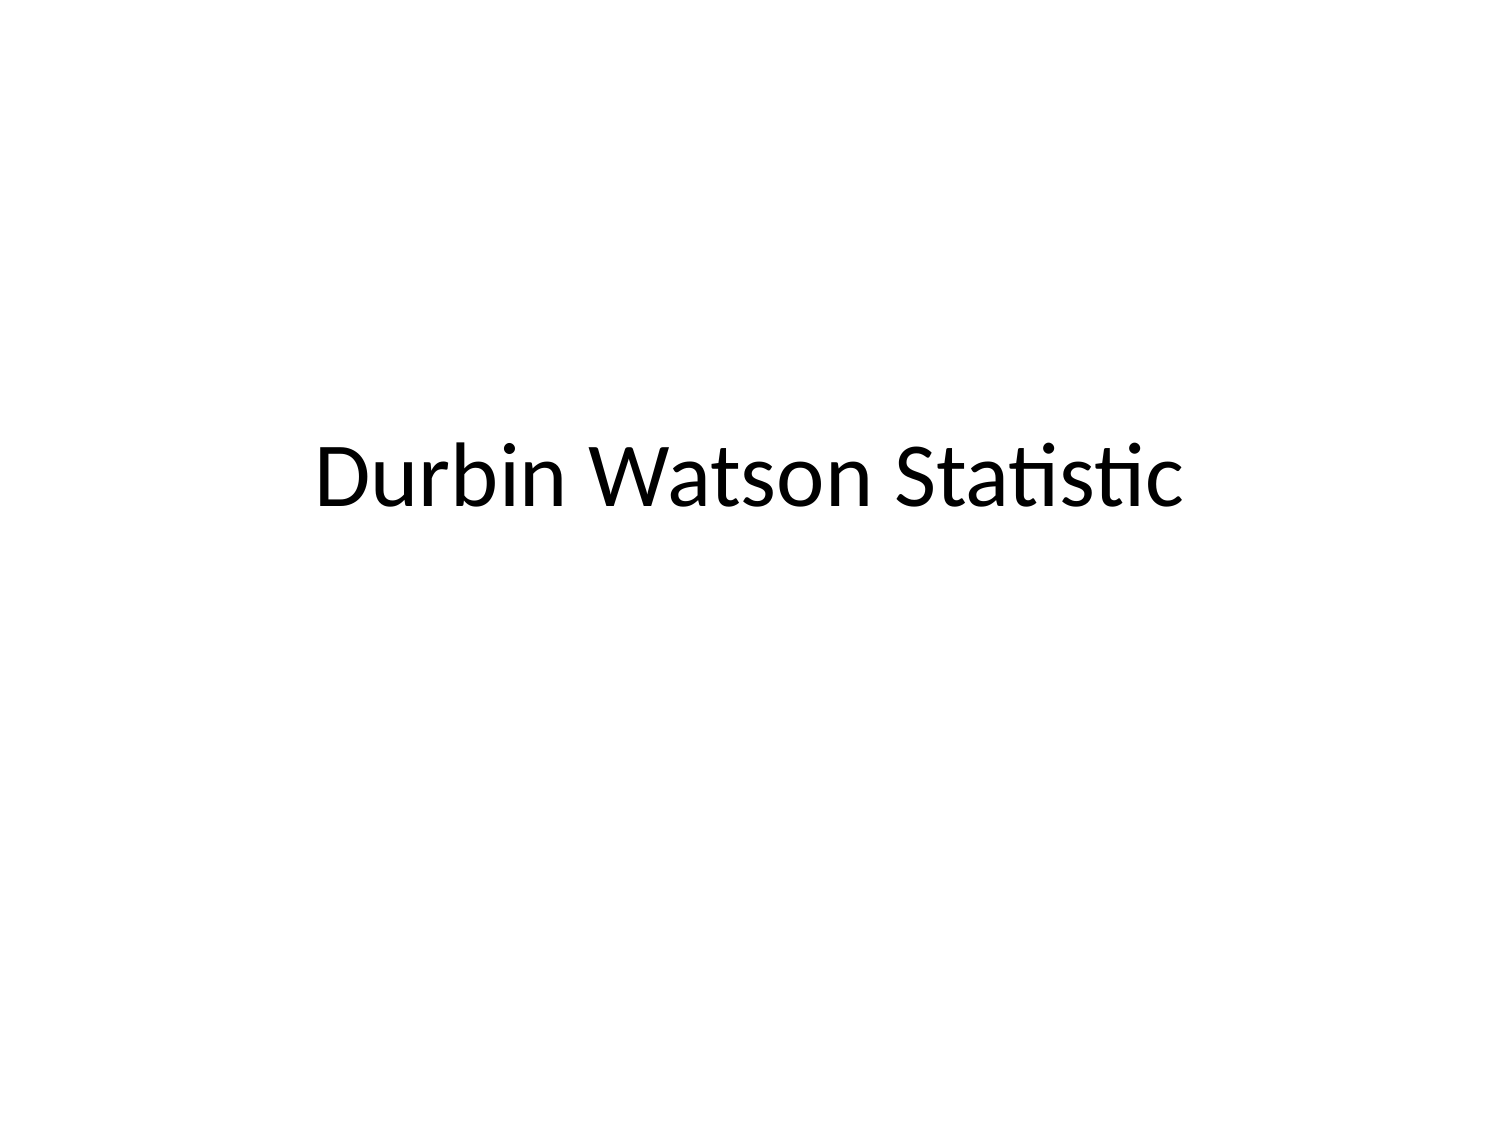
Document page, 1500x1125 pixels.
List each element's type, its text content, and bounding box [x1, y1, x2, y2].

title Durbin Watson Statistic [112, 349, 1388, 591]
